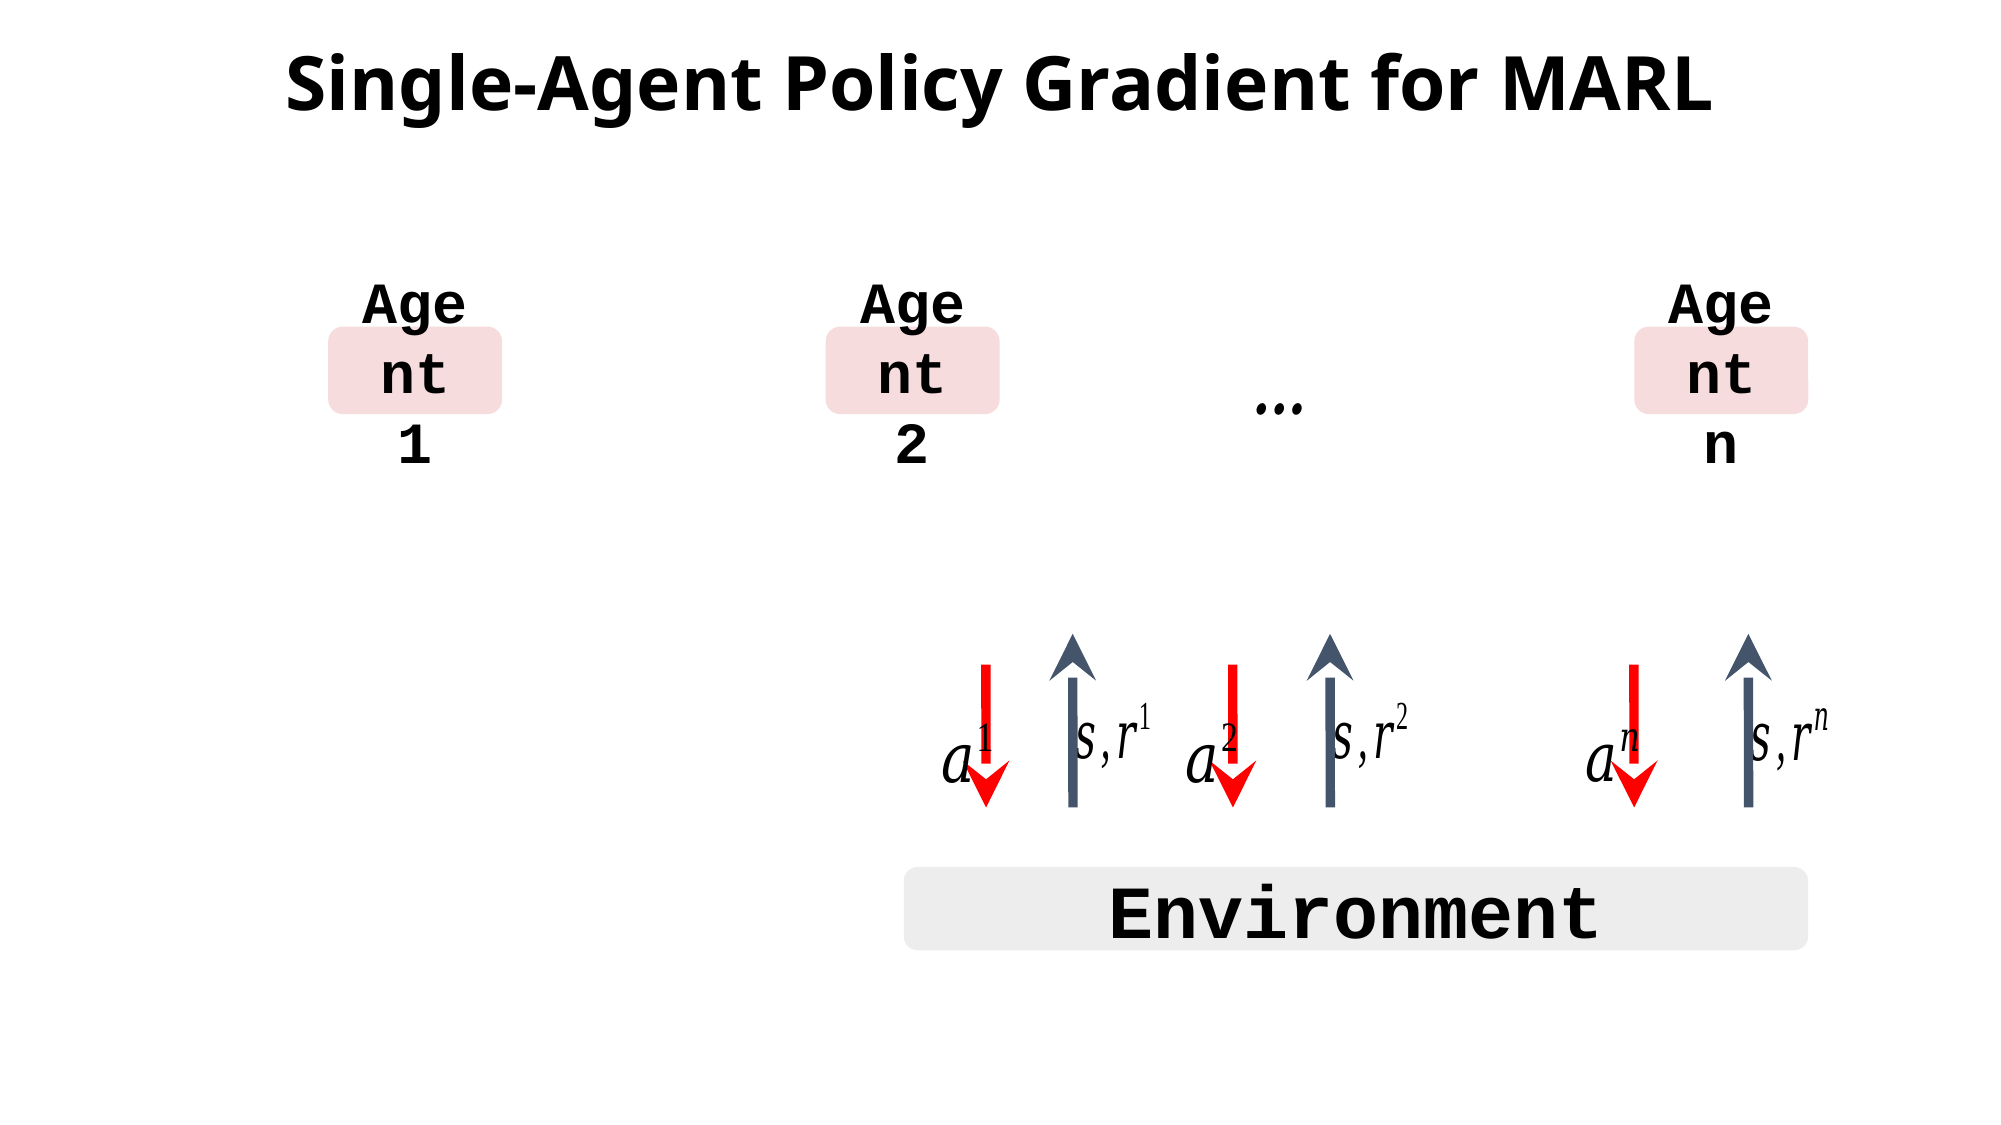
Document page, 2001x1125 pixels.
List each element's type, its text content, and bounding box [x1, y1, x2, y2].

text_box Agent 2 [824, 325, 1001, 416]
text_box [941, 664, 1072, 808]
title Single-Agent Policy Gradient for MARL [0, 1, 2000, 172]
text_box Agent n [1633, 325, 1810, 416]
text_box Agent 1 [327, 325, 504, 416]
text_box Environment [902, 865, 1810, 952]
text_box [1072, 633, 1830, 808]
